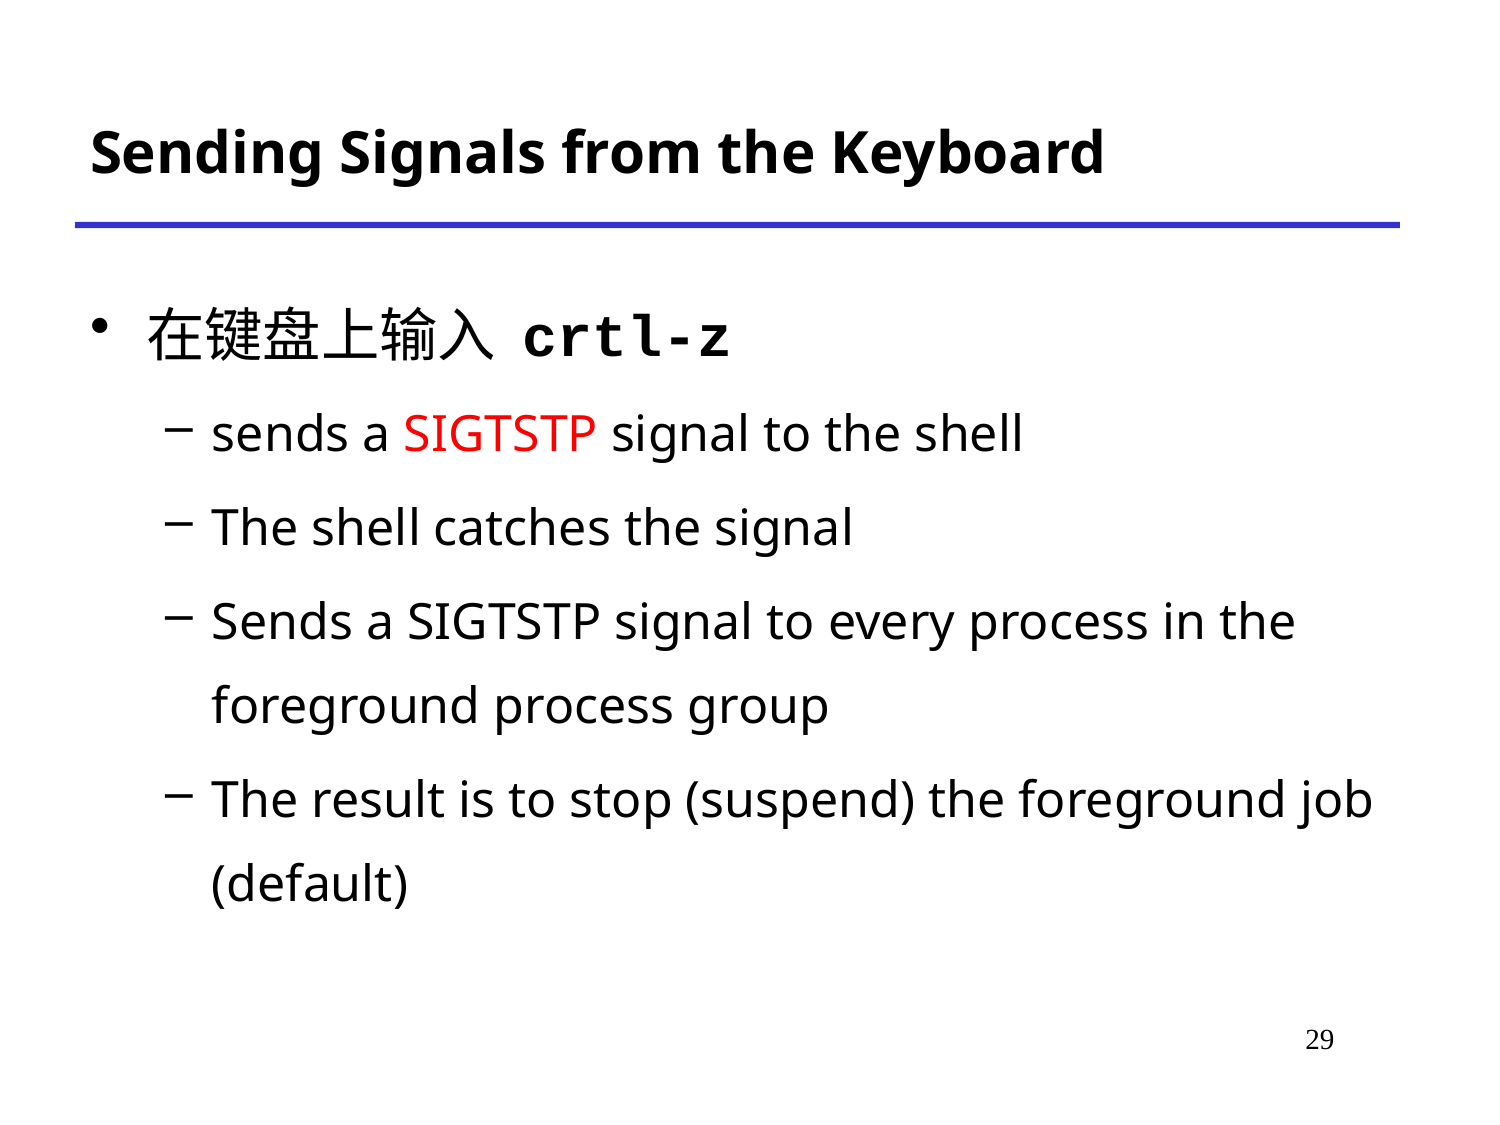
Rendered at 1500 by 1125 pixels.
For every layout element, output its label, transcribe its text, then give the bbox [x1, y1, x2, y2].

title Sending Signals from the Keyboard [75, 75, 1400, 225]
slide_number 29 [1137, 1012, 1351, 1088]
list 在键盘上输入 crtl-z sends a SIGTSTP signal to the shell The shell catches the signal Sends a SIGTSTP signal to every process in the foreground process group The result is to stop (suspend) the foreground job (default) [75, 262, 1400, 988]
